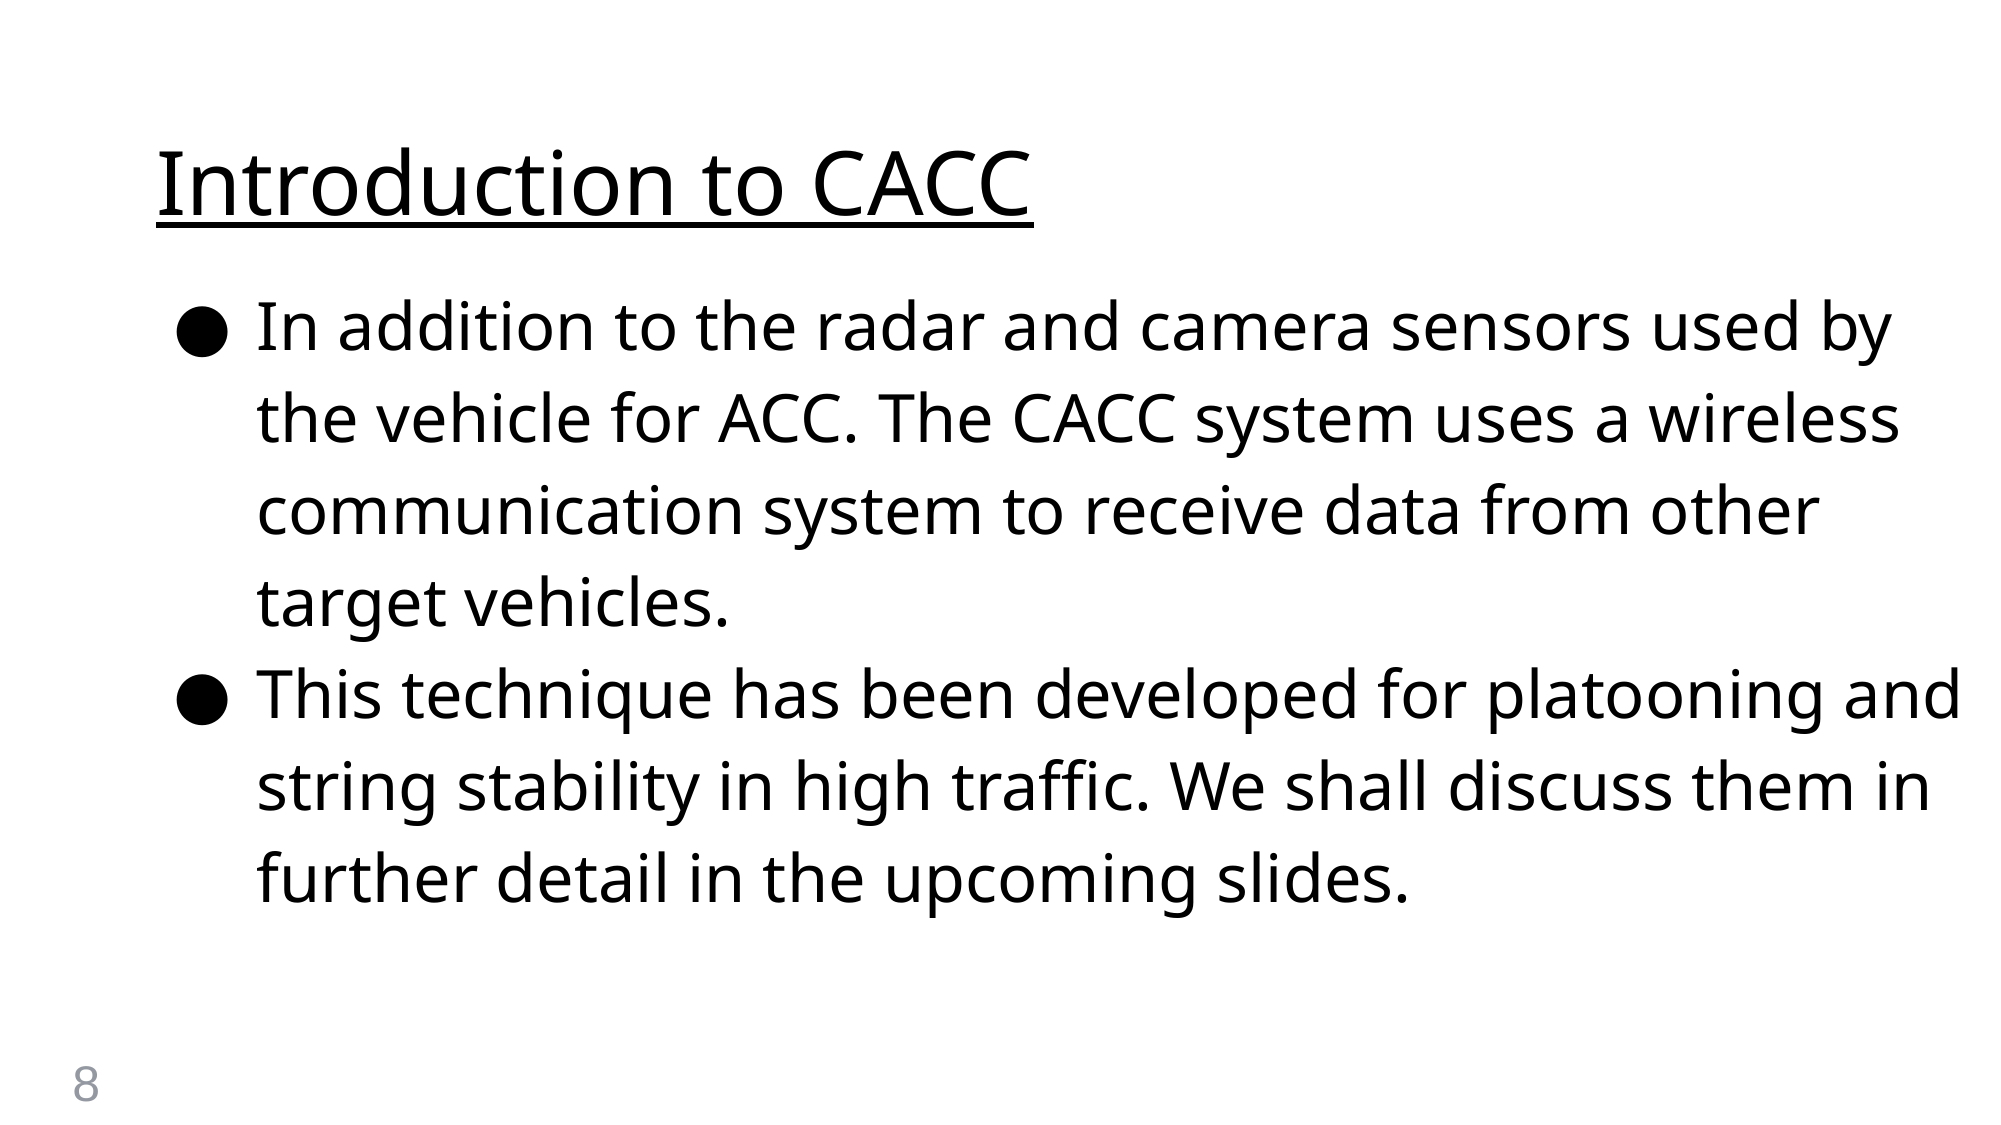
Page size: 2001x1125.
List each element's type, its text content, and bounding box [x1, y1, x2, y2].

list In addition to the radar and camera sensors used by the vehicle for ACC. The CACC system uses a wireless communication system to receive data from other target vehicles. This technique has been developed for platooning and string stability in high traffic. We shall discuss them in further detail in the upcoming slides. [136, 252, 2000, 1000]
slide_number 8 [0, 1038, 120, 1125]
title Introduction to CACC [136, 106, 2000, 232]
